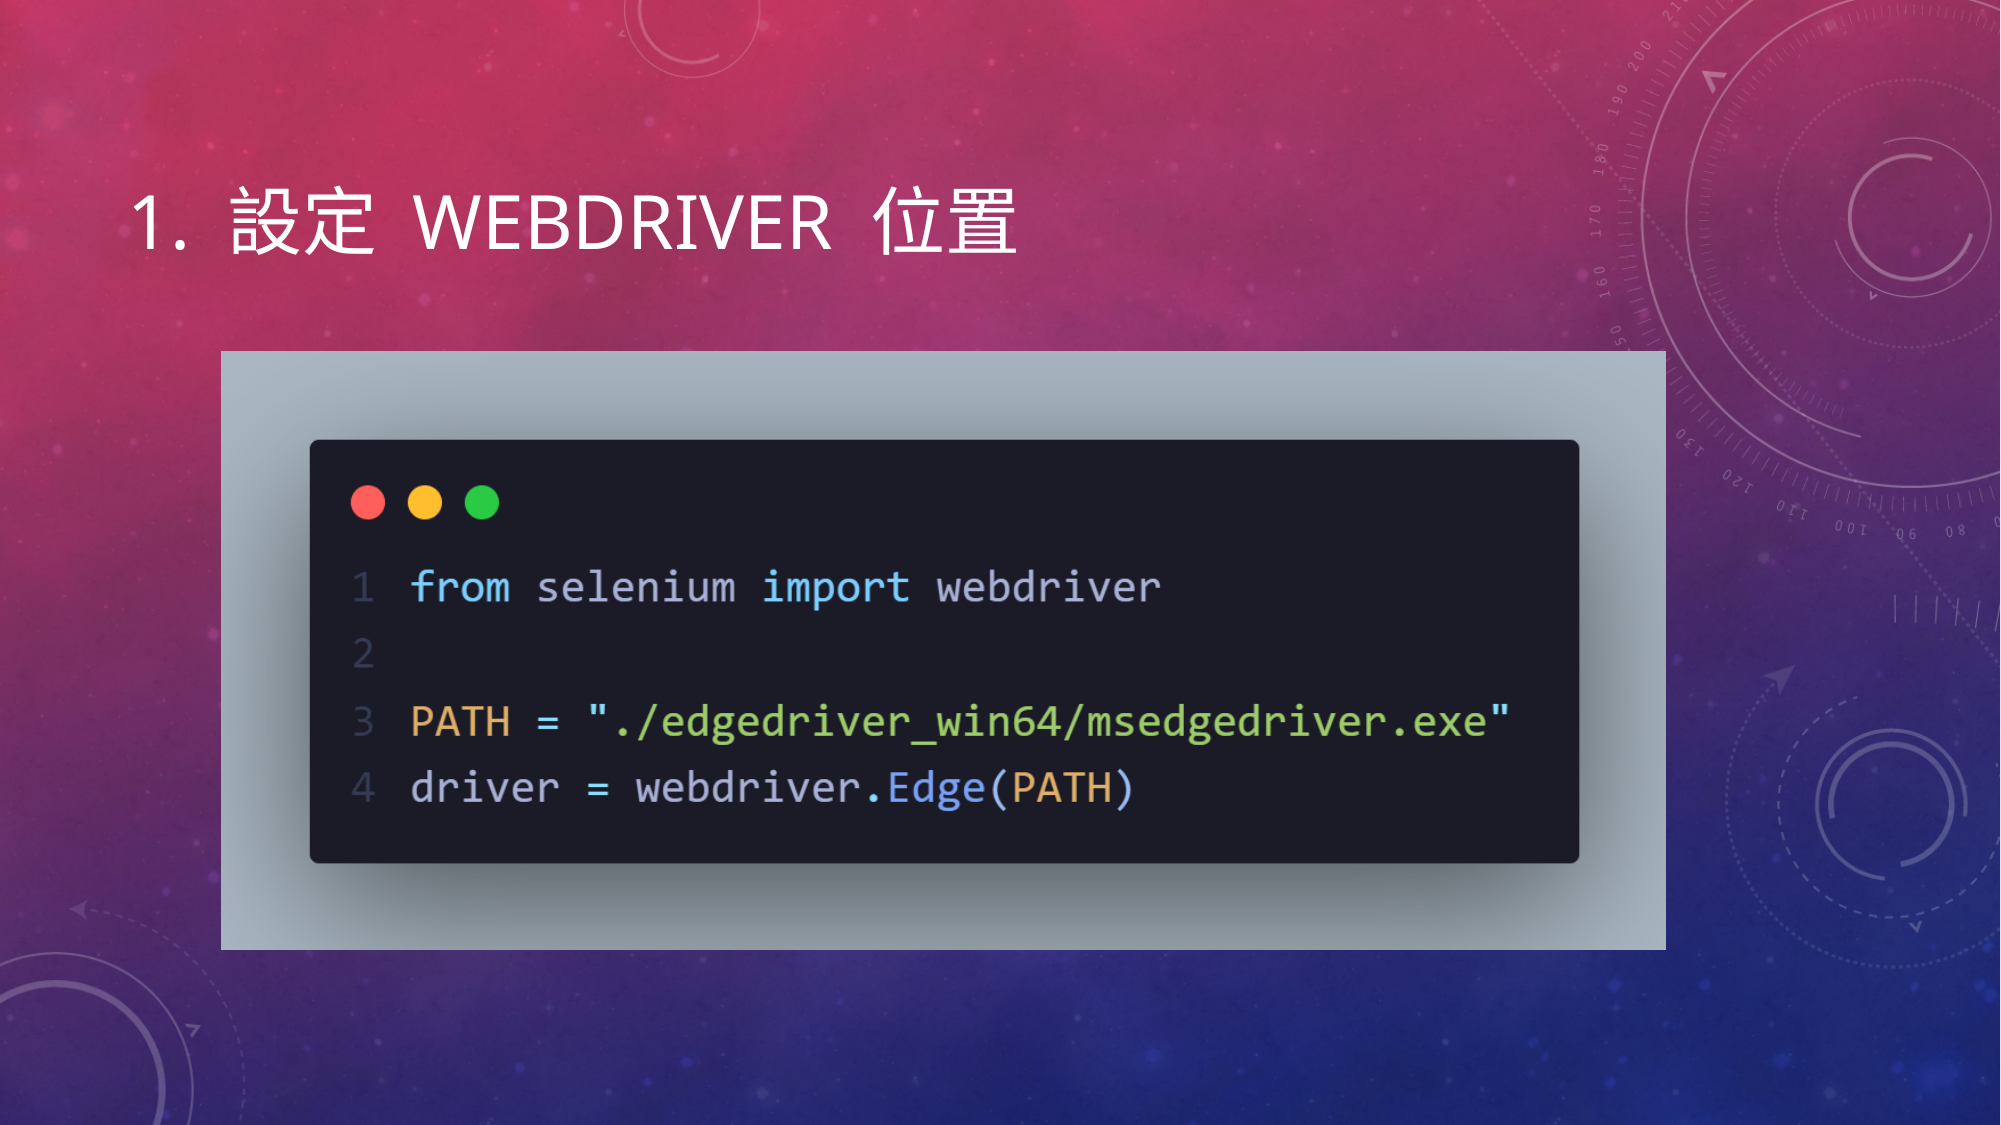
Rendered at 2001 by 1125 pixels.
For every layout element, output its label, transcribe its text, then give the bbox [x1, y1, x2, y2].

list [221, 350, 1666, 951]
picture [0, 0, 2001, 1125]
title 1. 設定 webdriver 位置 [112, 99, 1775, 339]
